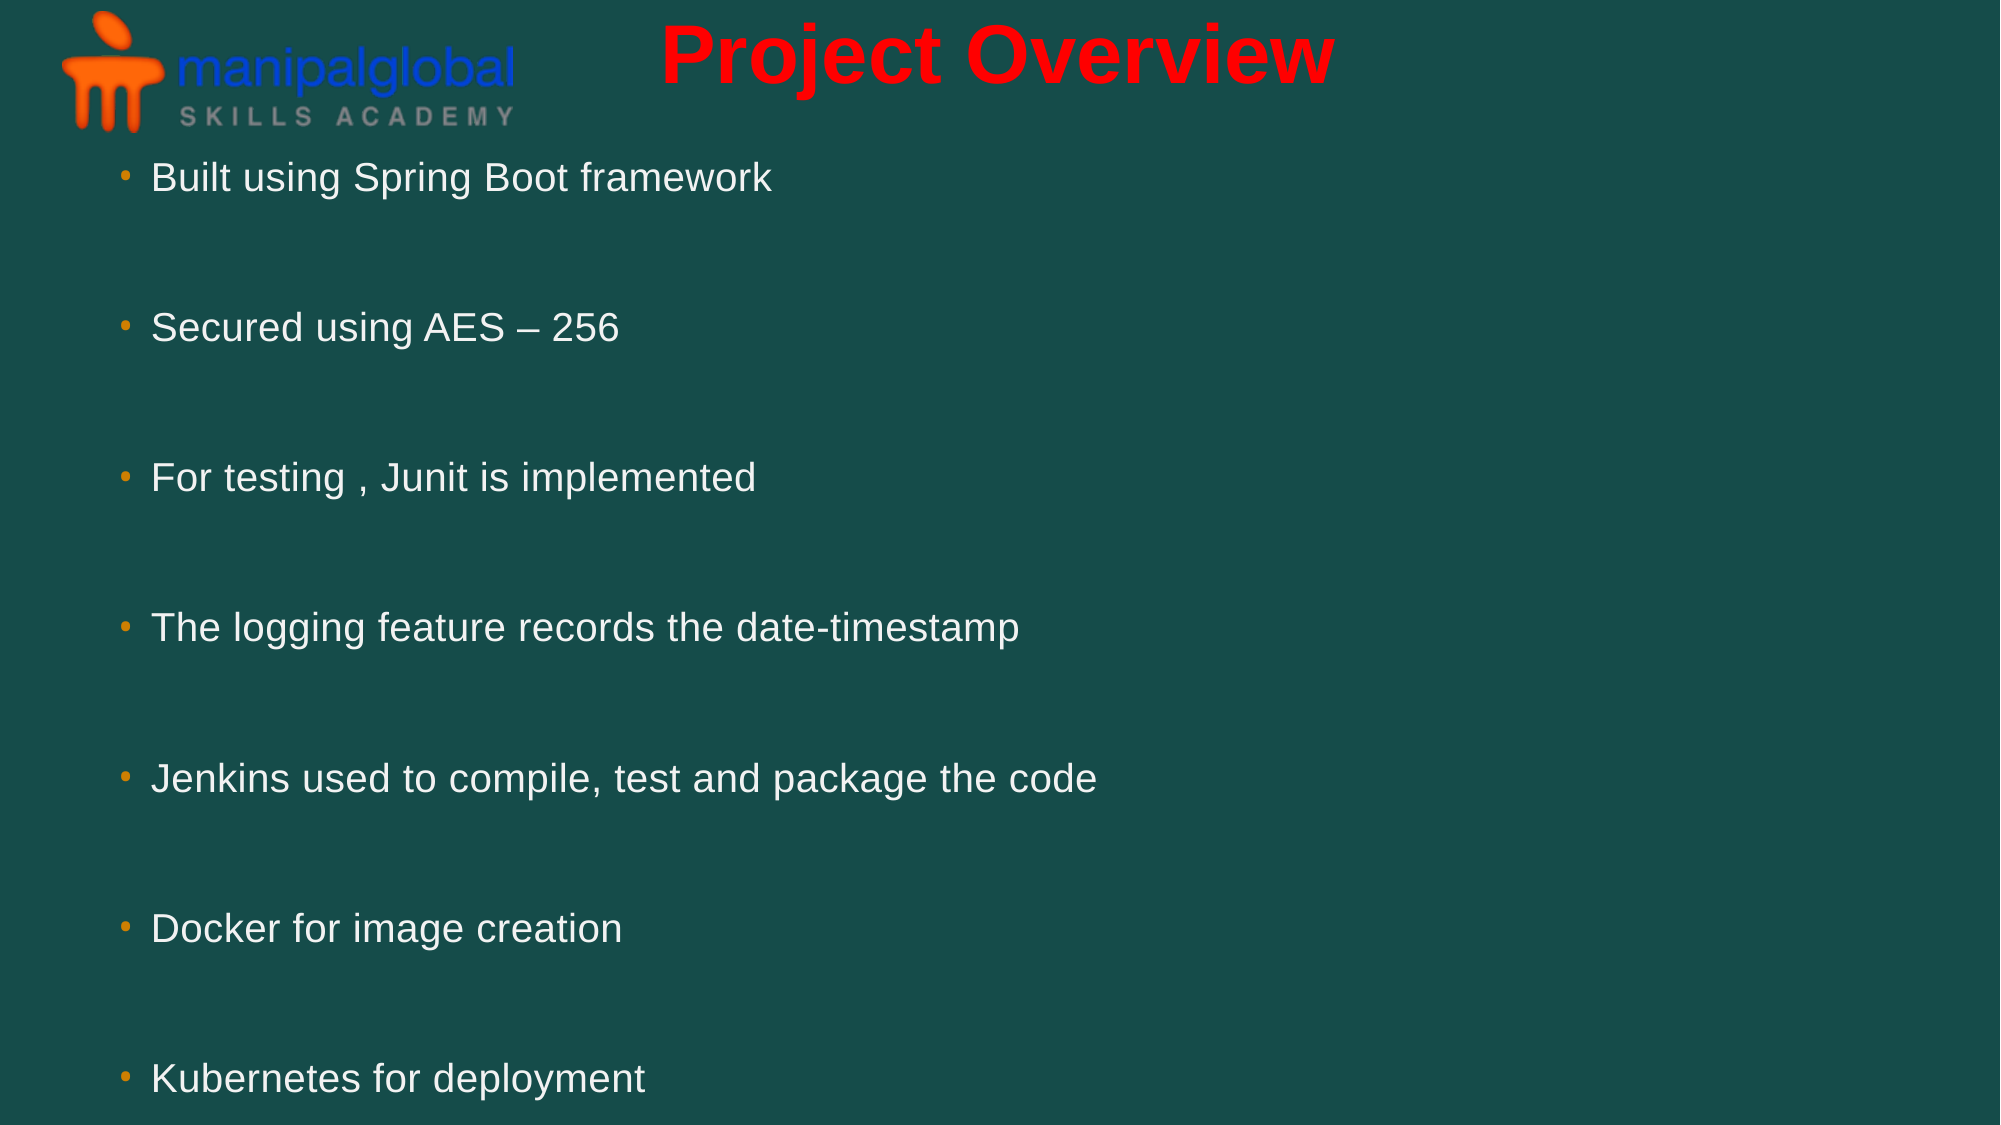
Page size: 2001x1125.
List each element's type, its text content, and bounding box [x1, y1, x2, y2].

title Project Overview [118, 0, 1878, 118]
list Built using Spring Boot framework Secured using AES – 256 For testing , Junit is implemented The logging feature records the date-timestamp Jenkins used to compile, test and package the code Docker for image creation Kubernetes for deployment [118, 140, 1878, 1107]
picture [62, 11, 513, 133]
